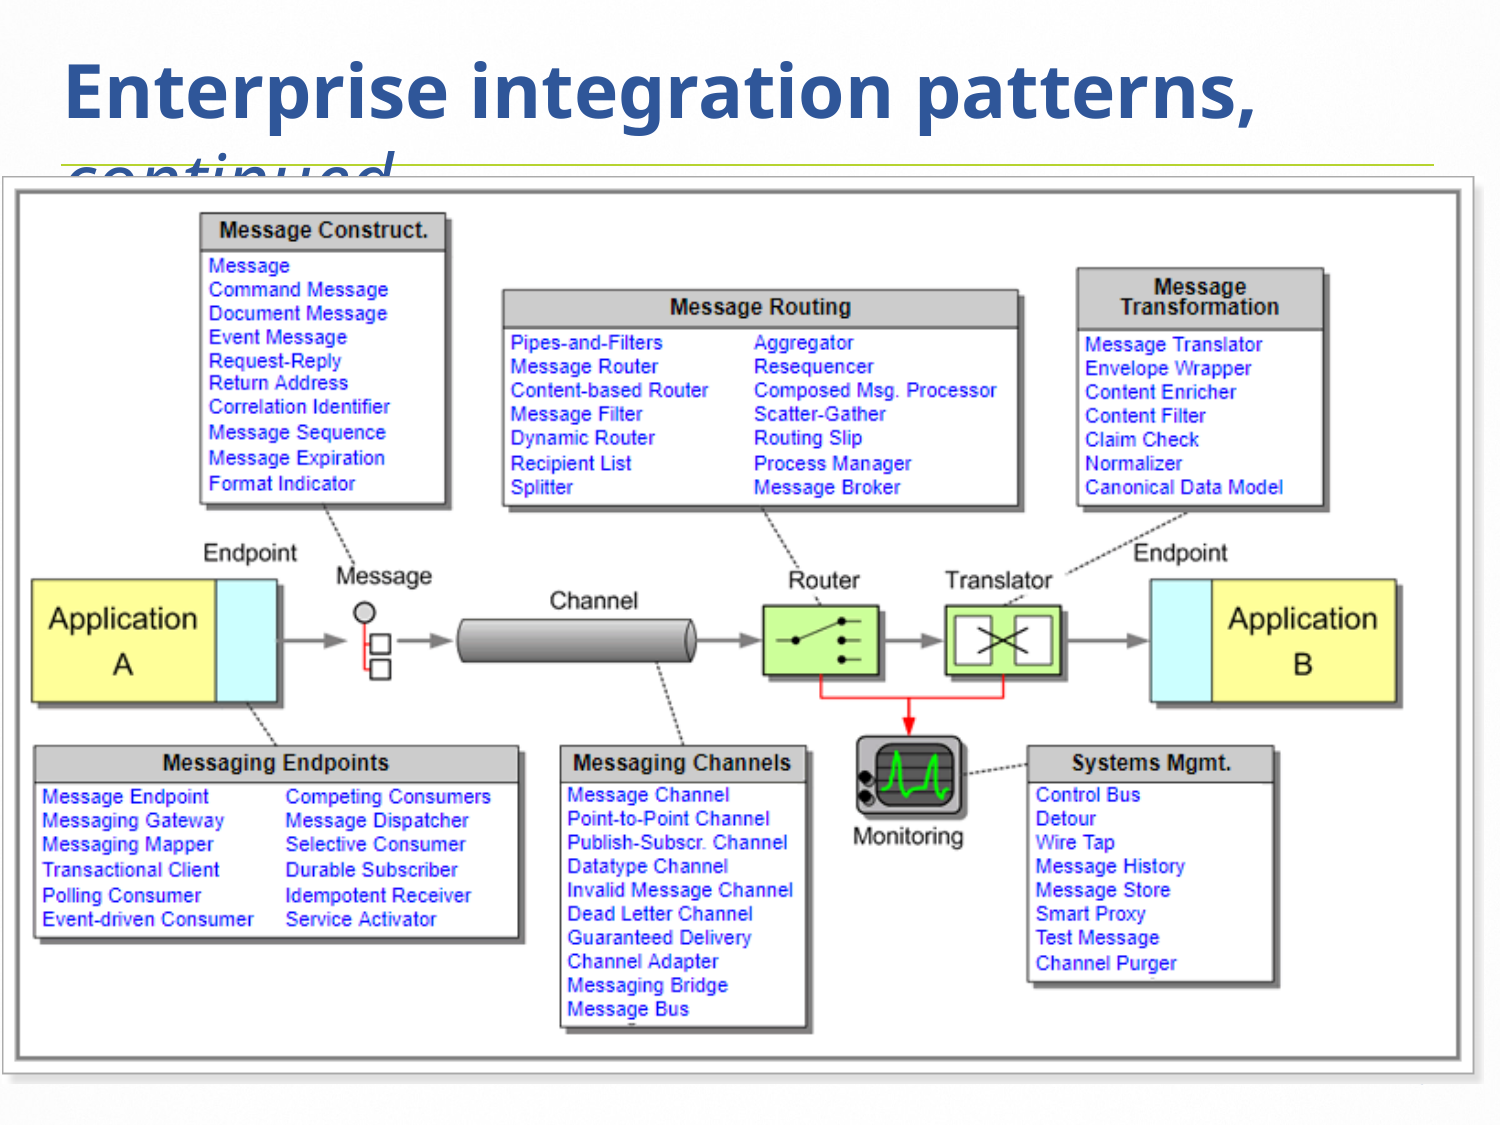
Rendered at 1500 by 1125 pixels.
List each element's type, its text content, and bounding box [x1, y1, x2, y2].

title Enterprise integration patterns, continued [60, 41, 1413, 134]
picture [0, 0, 1500, 1125]
